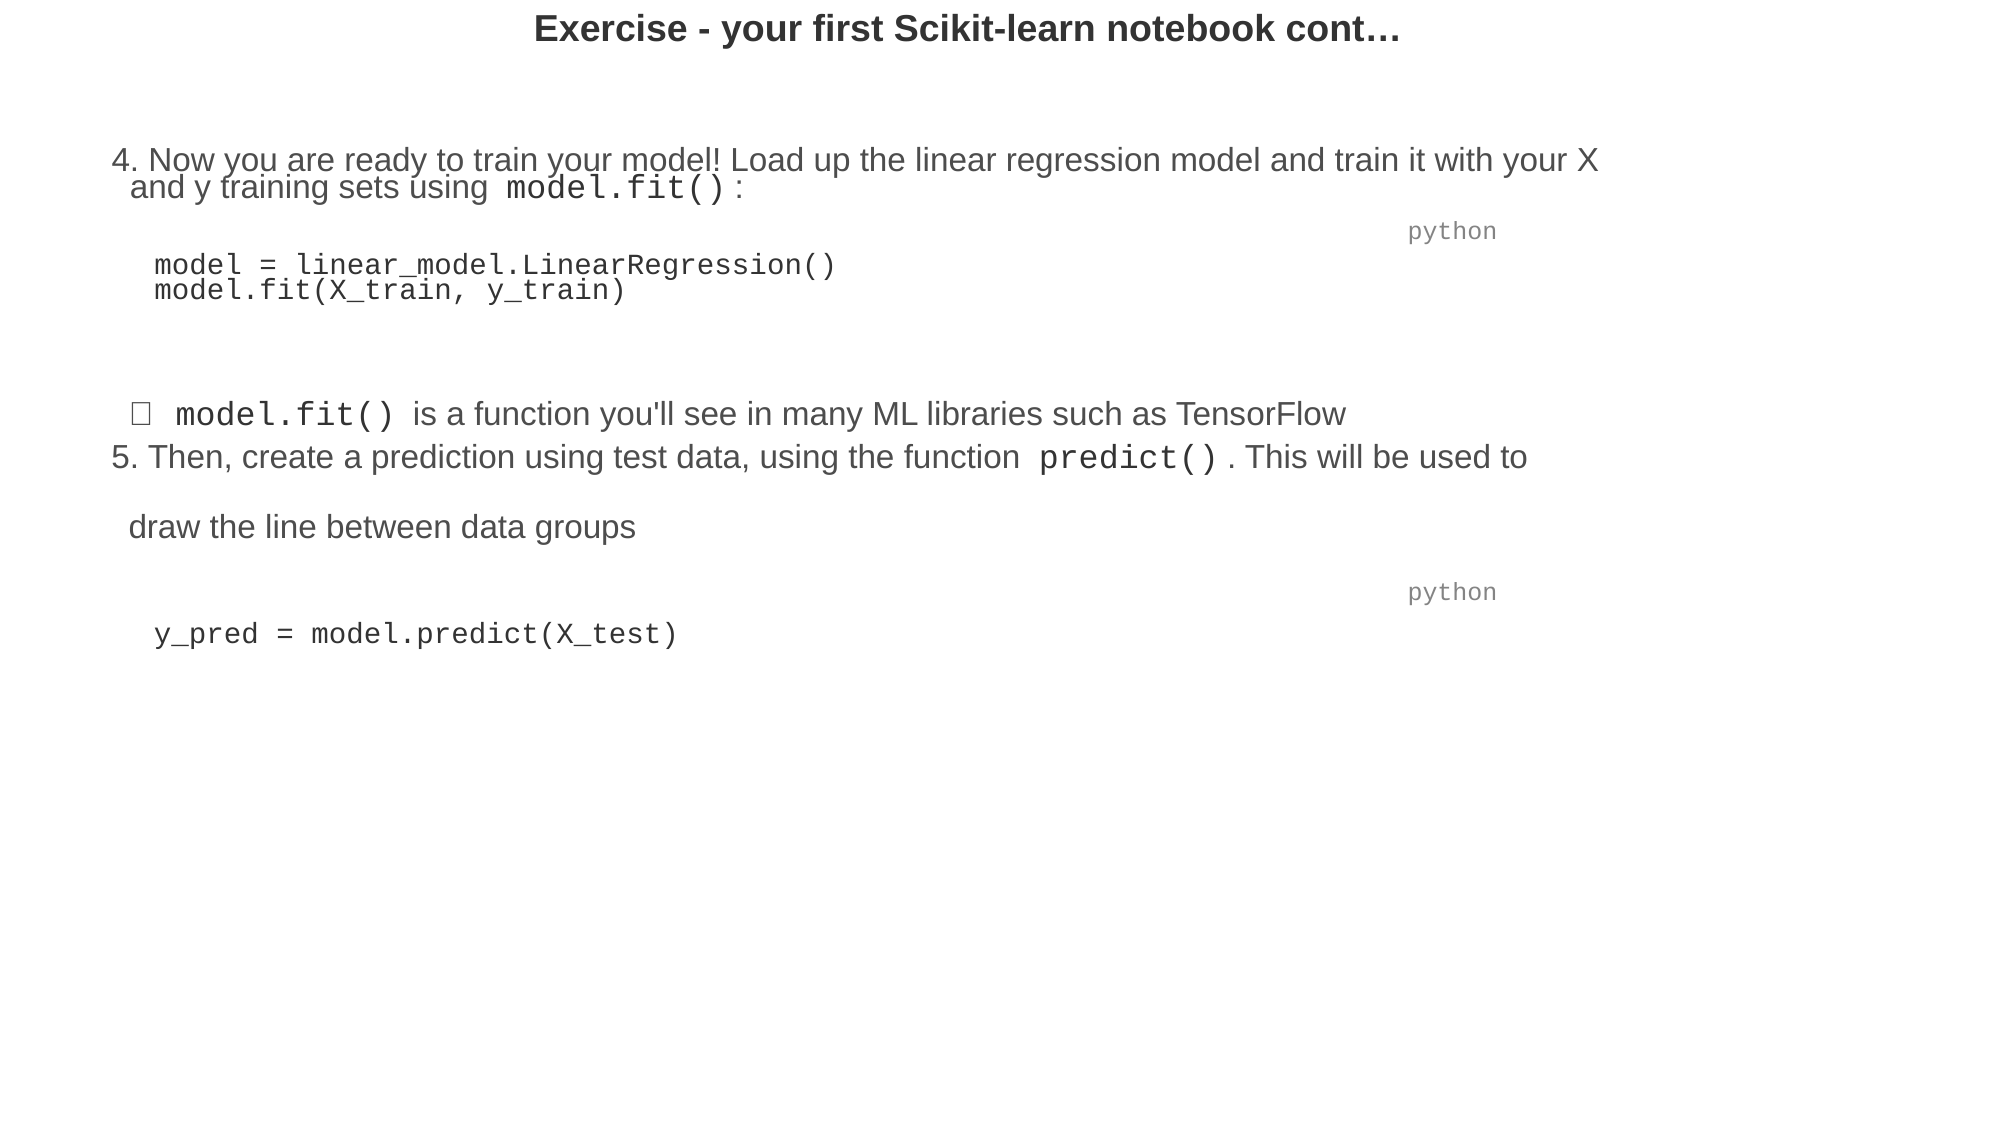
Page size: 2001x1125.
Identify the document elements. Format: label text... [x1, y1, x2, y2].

text_box python [1407, 214, 1498, 245]
text_box ✅ model.fit() is a function you'll see in many ML libraries such as TensorFlow 5. Then, create a prediction using test data, using the function predict(). This will be used to draw the line between data groups [111, 392, 1529, 546]
text_box 4. Now you are ready to train your model! Load up the linear regression model and train it with your X and y training sets using model.fit(): [111, 138, 1602, 206]
text_box y_pred = model.predict(X_test) [153, 614, 679, 650]
text_box Exercise - your first Scikit-learn notebook cont… [519, 0, 1520, 56]
text_box model = linear_model.LinearRegression() model.fit(X_train, y_train) [154, 244, 855, 305]
text_box python [1407, 575, 1498, 606]
